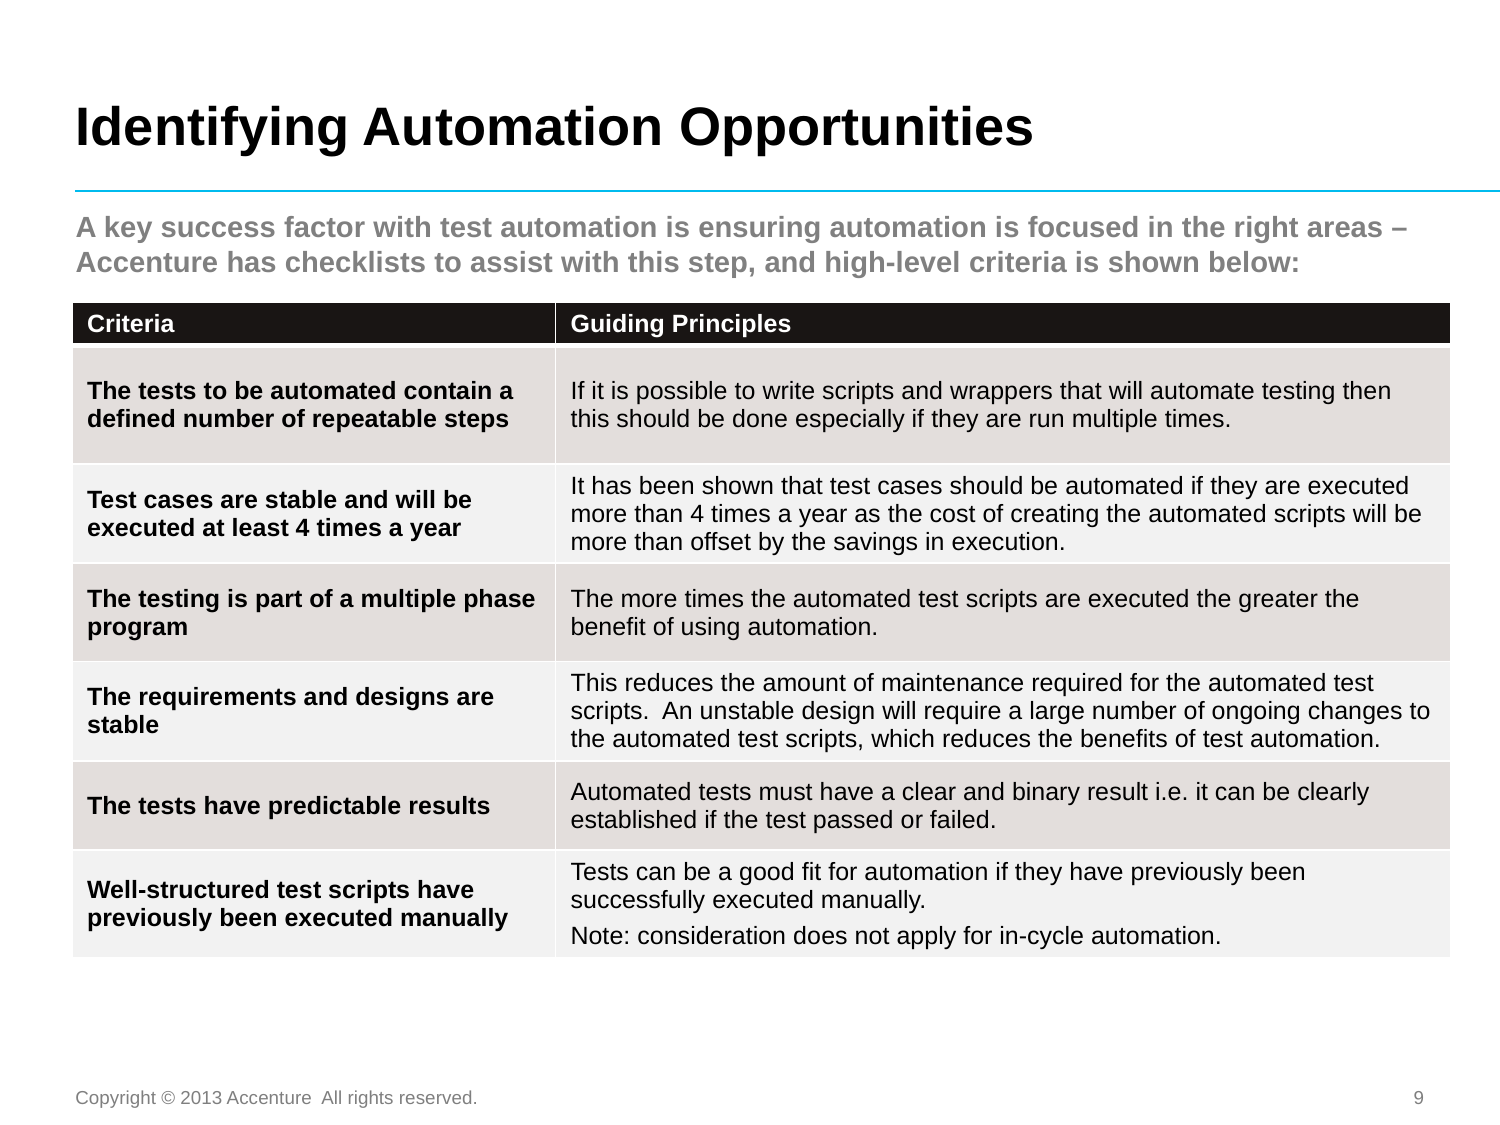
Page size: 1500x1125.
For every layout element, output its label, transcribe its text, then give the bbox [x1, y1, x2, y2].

table_cell Automated tests must have a clear and binary result i.e. it can be clearly established if the test passed or failed. [556, 762, 1450, 849]
table_cell Test cases are stable and will be executed at least 4 times a year [73, 465, 555, 562]
list A key success factor with test automation is ensuring automation is focused in the right areas – Accenture has checklists to assist with this step, and high-level criteria is shown below: [75, 208, 1494, 295]
table_cell Well-structured test scripts have previously been executed manually [73, 851, 555, 957]
table_cell The more times the automated test scripts are executed the greater the benefit of using automation. [556, 564, 1450, 661]
table_cell It has been shown that test cases should be automated if they are executed more than 4 times a year as the cost of creating the automated scripts will be more than offset by the savings in execution. [556, 465, 1450, 562]
table_cell The testing is part of a multiple phase program [73, 564, 555, 661]
table_header Criteria [73, 303, 555, 343]
table_cell If it is possible to write scripts and wrappers that will automate testing then this should be done especially if they are run multiple times. [556, 348, 1450, 463]
table_header Guiding Principles [556, 303, 1450, 343]
table_cell The tests have predictable results [73, 762, 555, 849]
title Identifying Automation Opportunities [75, 27, 1422, 157]
table_cell Tests can be a good fit for automation if they have previously been successfully executed manually. Note: consideration does not apply for in-cycle automation. [556, 851, 1450, 957]
table_cell The tests to be automated contain a defined number of repeatable steps [73, 348, 555, 463]
table_cell The requirements and designs are stable [73, 662, 555, 760]
table_cell This reduces the amount of maintenance required for the automated test scripts. An unstable design will require a large number of ongoing changes to the automated test scripts, which reduces the benefits of test automation. [556, 662, 1450, 760]
